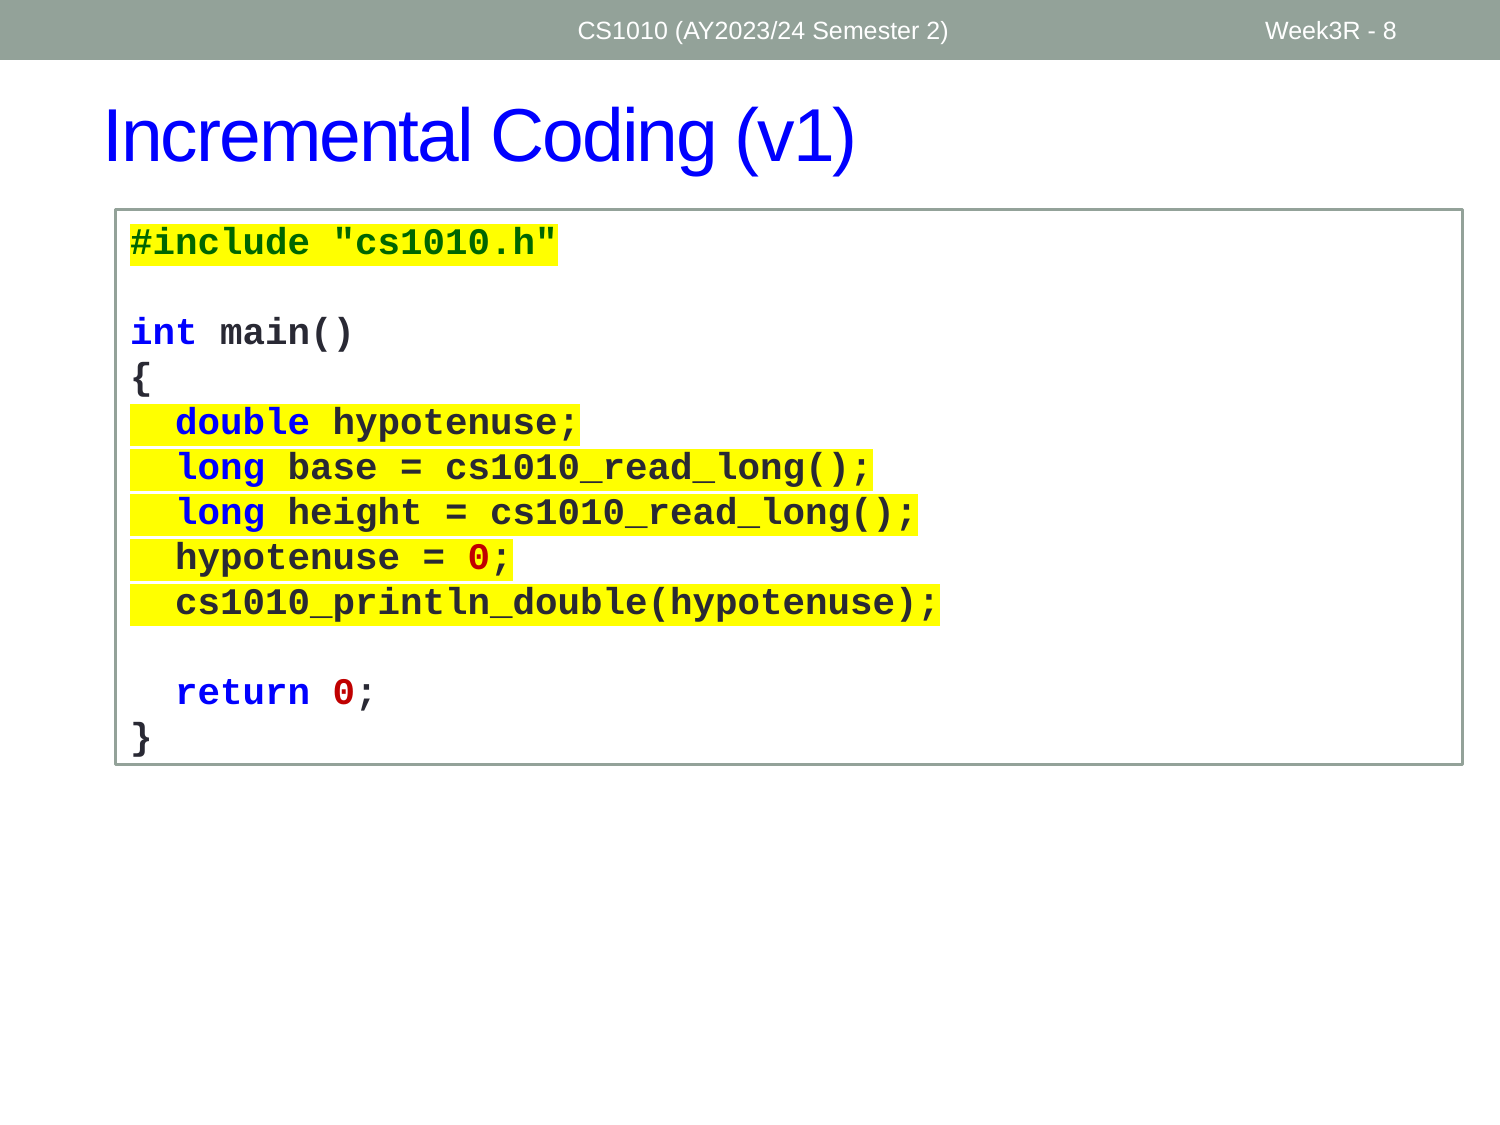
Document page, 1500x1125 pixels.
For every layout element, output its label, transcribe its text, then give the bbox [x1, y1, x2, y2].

title Incremental Coding (v1) [87, 62, 1463, 200]
slide_number Week3R - 8 [1250, 3, 1425, 57]
text_box #include "cs1010.h" int main() { double hypotenuse; long base = cs1010_read_long(); long height = cs1010_read_long(); hypotenuse = 0; cs1010_println_double(hypotenuse); return 0; } [113, 208, 1465, 767]
footer CS1010 (AY2023/24 Semester 2) [562, 3, 1238, 57]
list [96, 194, 1447, 750]
